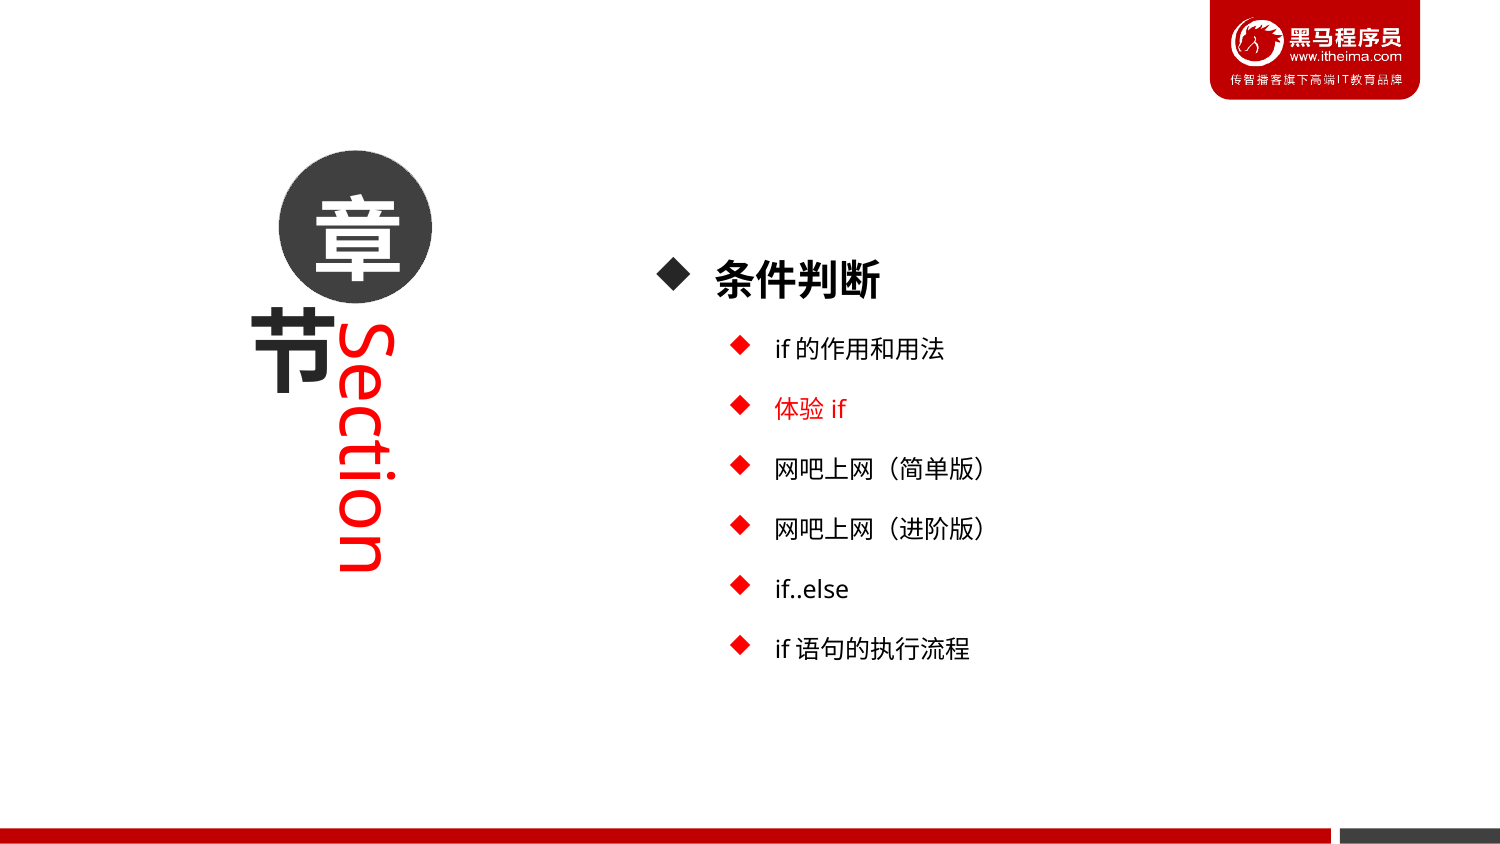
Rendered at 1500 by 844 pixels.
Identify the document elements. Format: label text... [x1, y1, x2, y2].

text_box Section [321, 314, 427, 749]
text_box 节 [218, 288, 339, 410]
picture [1212, 8, 1421, 94]
text_box 章 [278, 150, 433, 304]
text_box 条件判断 if的作用和用法 体验if 网吧上网（简单版） 网吧上网（进阶版） if..else if语句的执行流程 [638, 196, 1347, 844]
